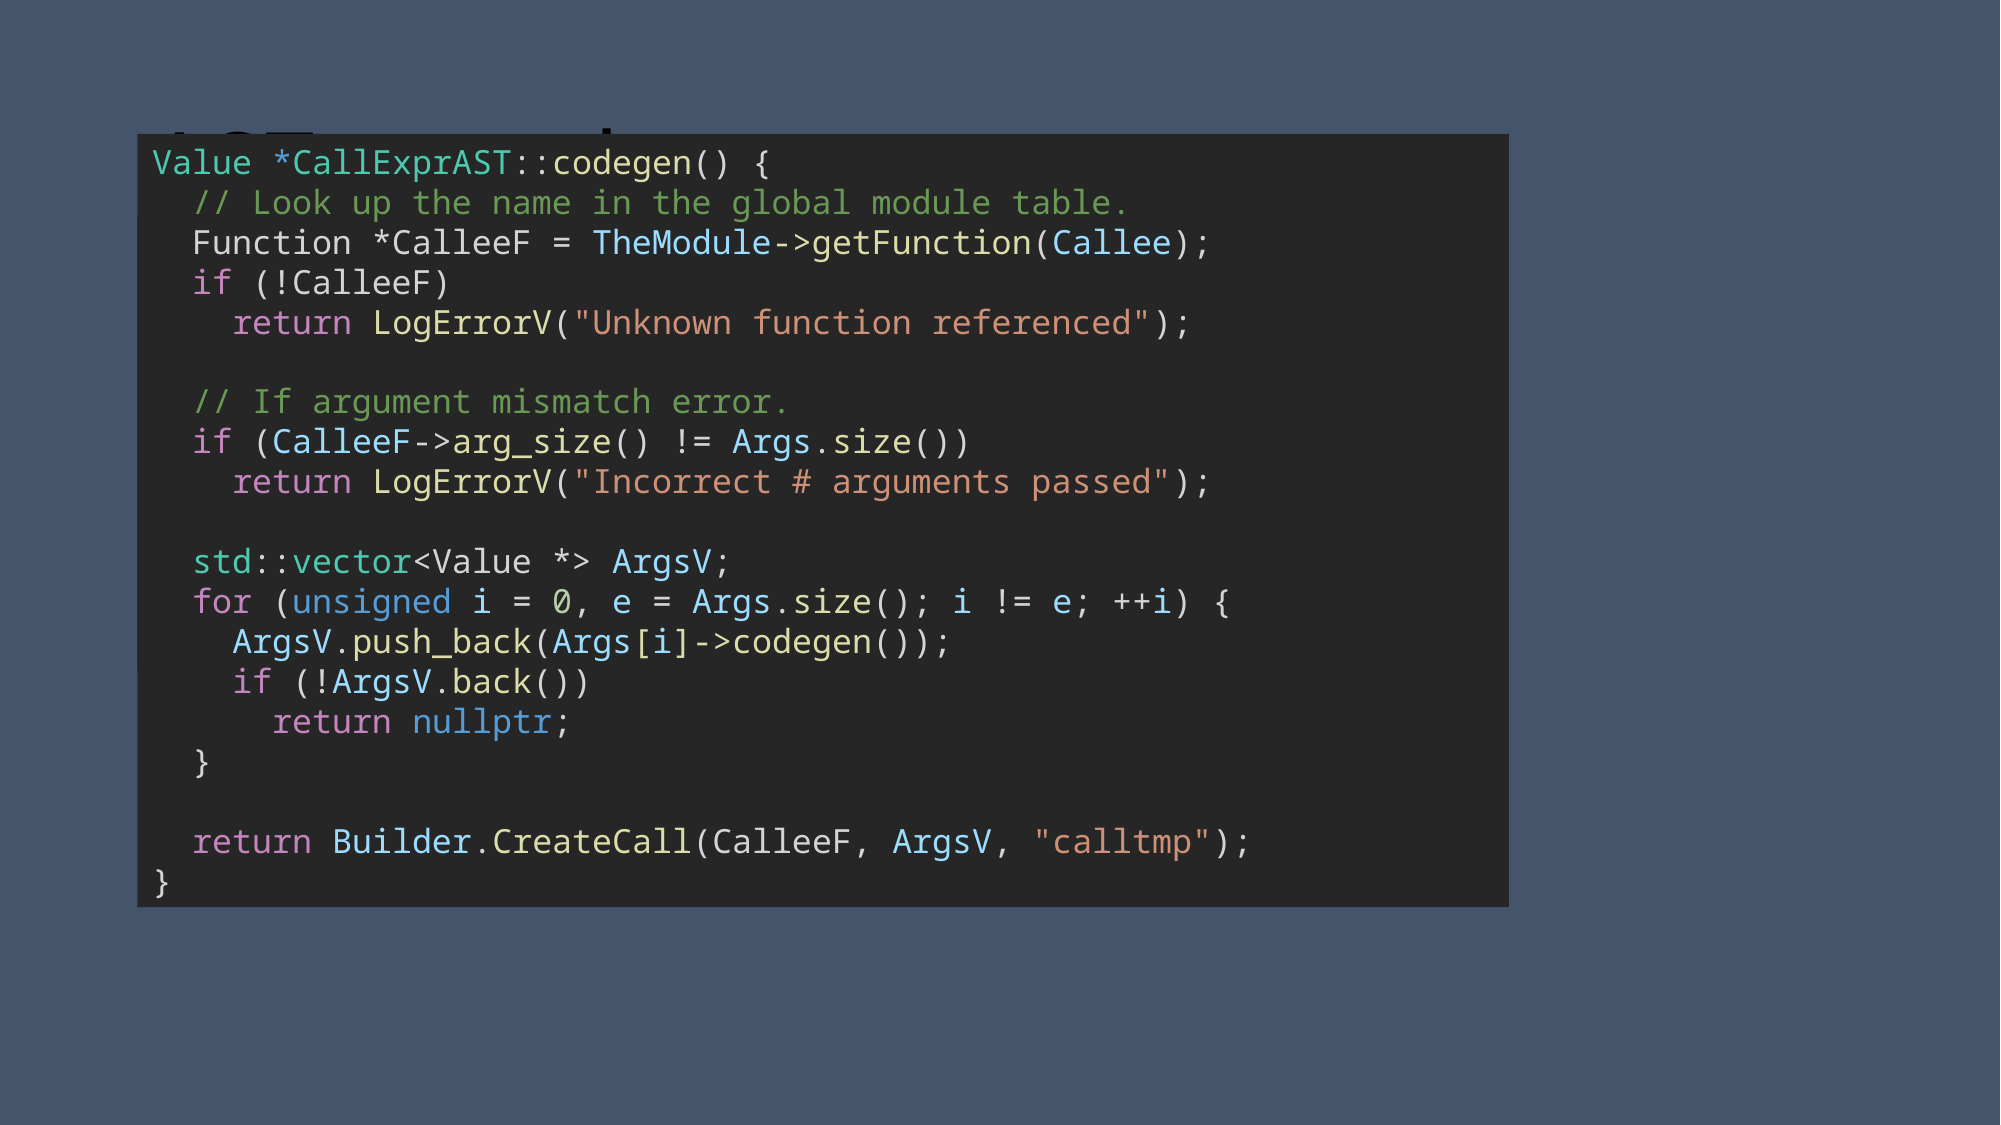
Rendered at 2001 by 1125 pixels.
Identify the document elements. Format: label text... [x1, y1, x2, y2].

title AST、codegen [137, 59, 1863, 278]
text_box Value *CallExprAST::codegen() { // Look up the name in the global module table. Function *CalleeF = TheModule->getFunction(Callee); if (!CalleeF) return LogErrorV("Unknown function referenced"); // If argument mismatch error. if (CalleeF->arg_size() != Args.size()) return LogErrorV("Incorrect # arguments passed"); std::vector<Value *> ArgsV; for (unsigned i = 0, e = Args.size(); i != e; ++i) { ArgsV.push_back(Args[i]->codegen()); if (!ArgsV.back()) return nullptr; } return Builder.CreateCall(CalleeF, ArgsV, "calltmp"); } [137, 133, 1509, 908]
